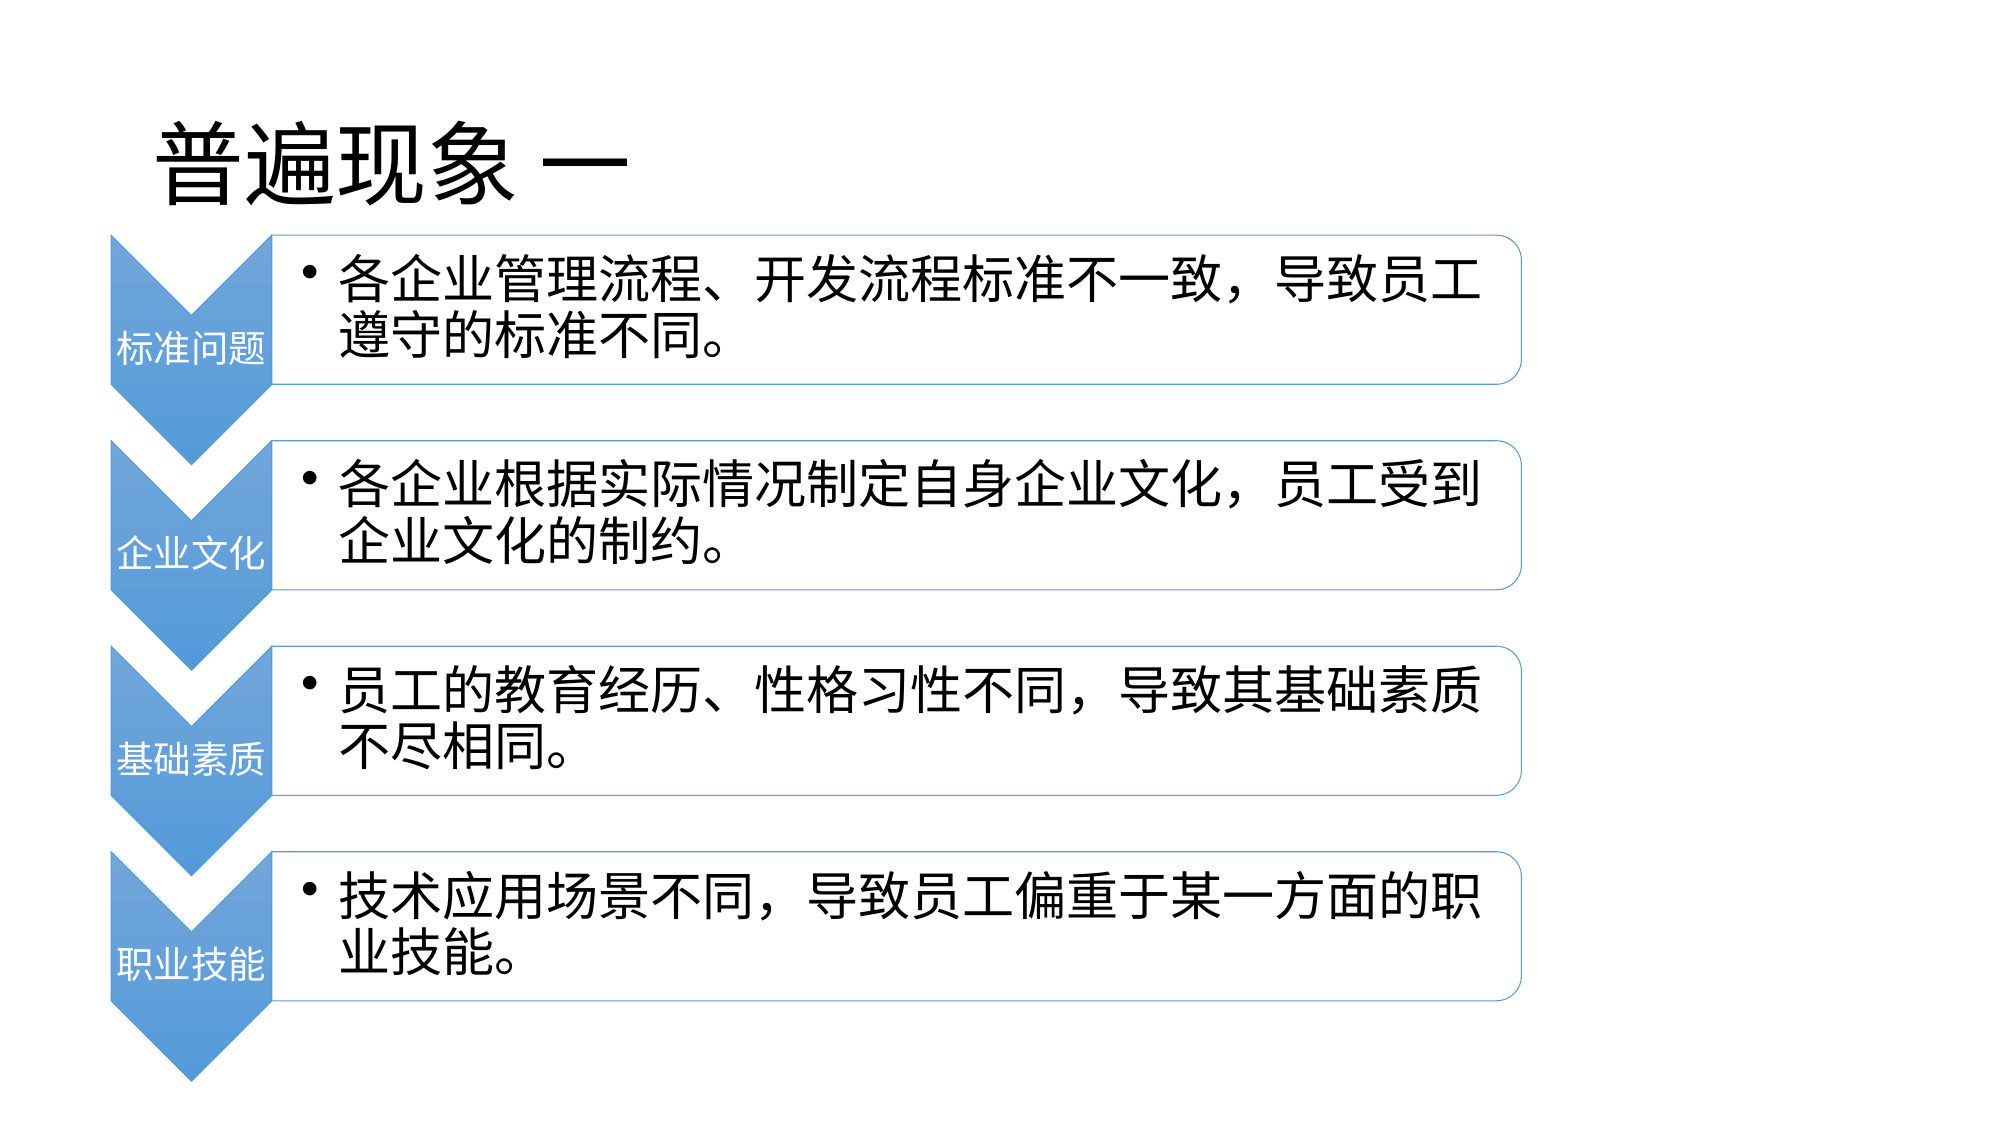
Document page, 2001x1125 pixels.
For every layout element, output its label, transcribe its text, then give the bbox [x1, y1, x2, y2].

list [111, 235, 1522, 1082]
title 普遍现象 一 [137, 59, 1863, 278]
